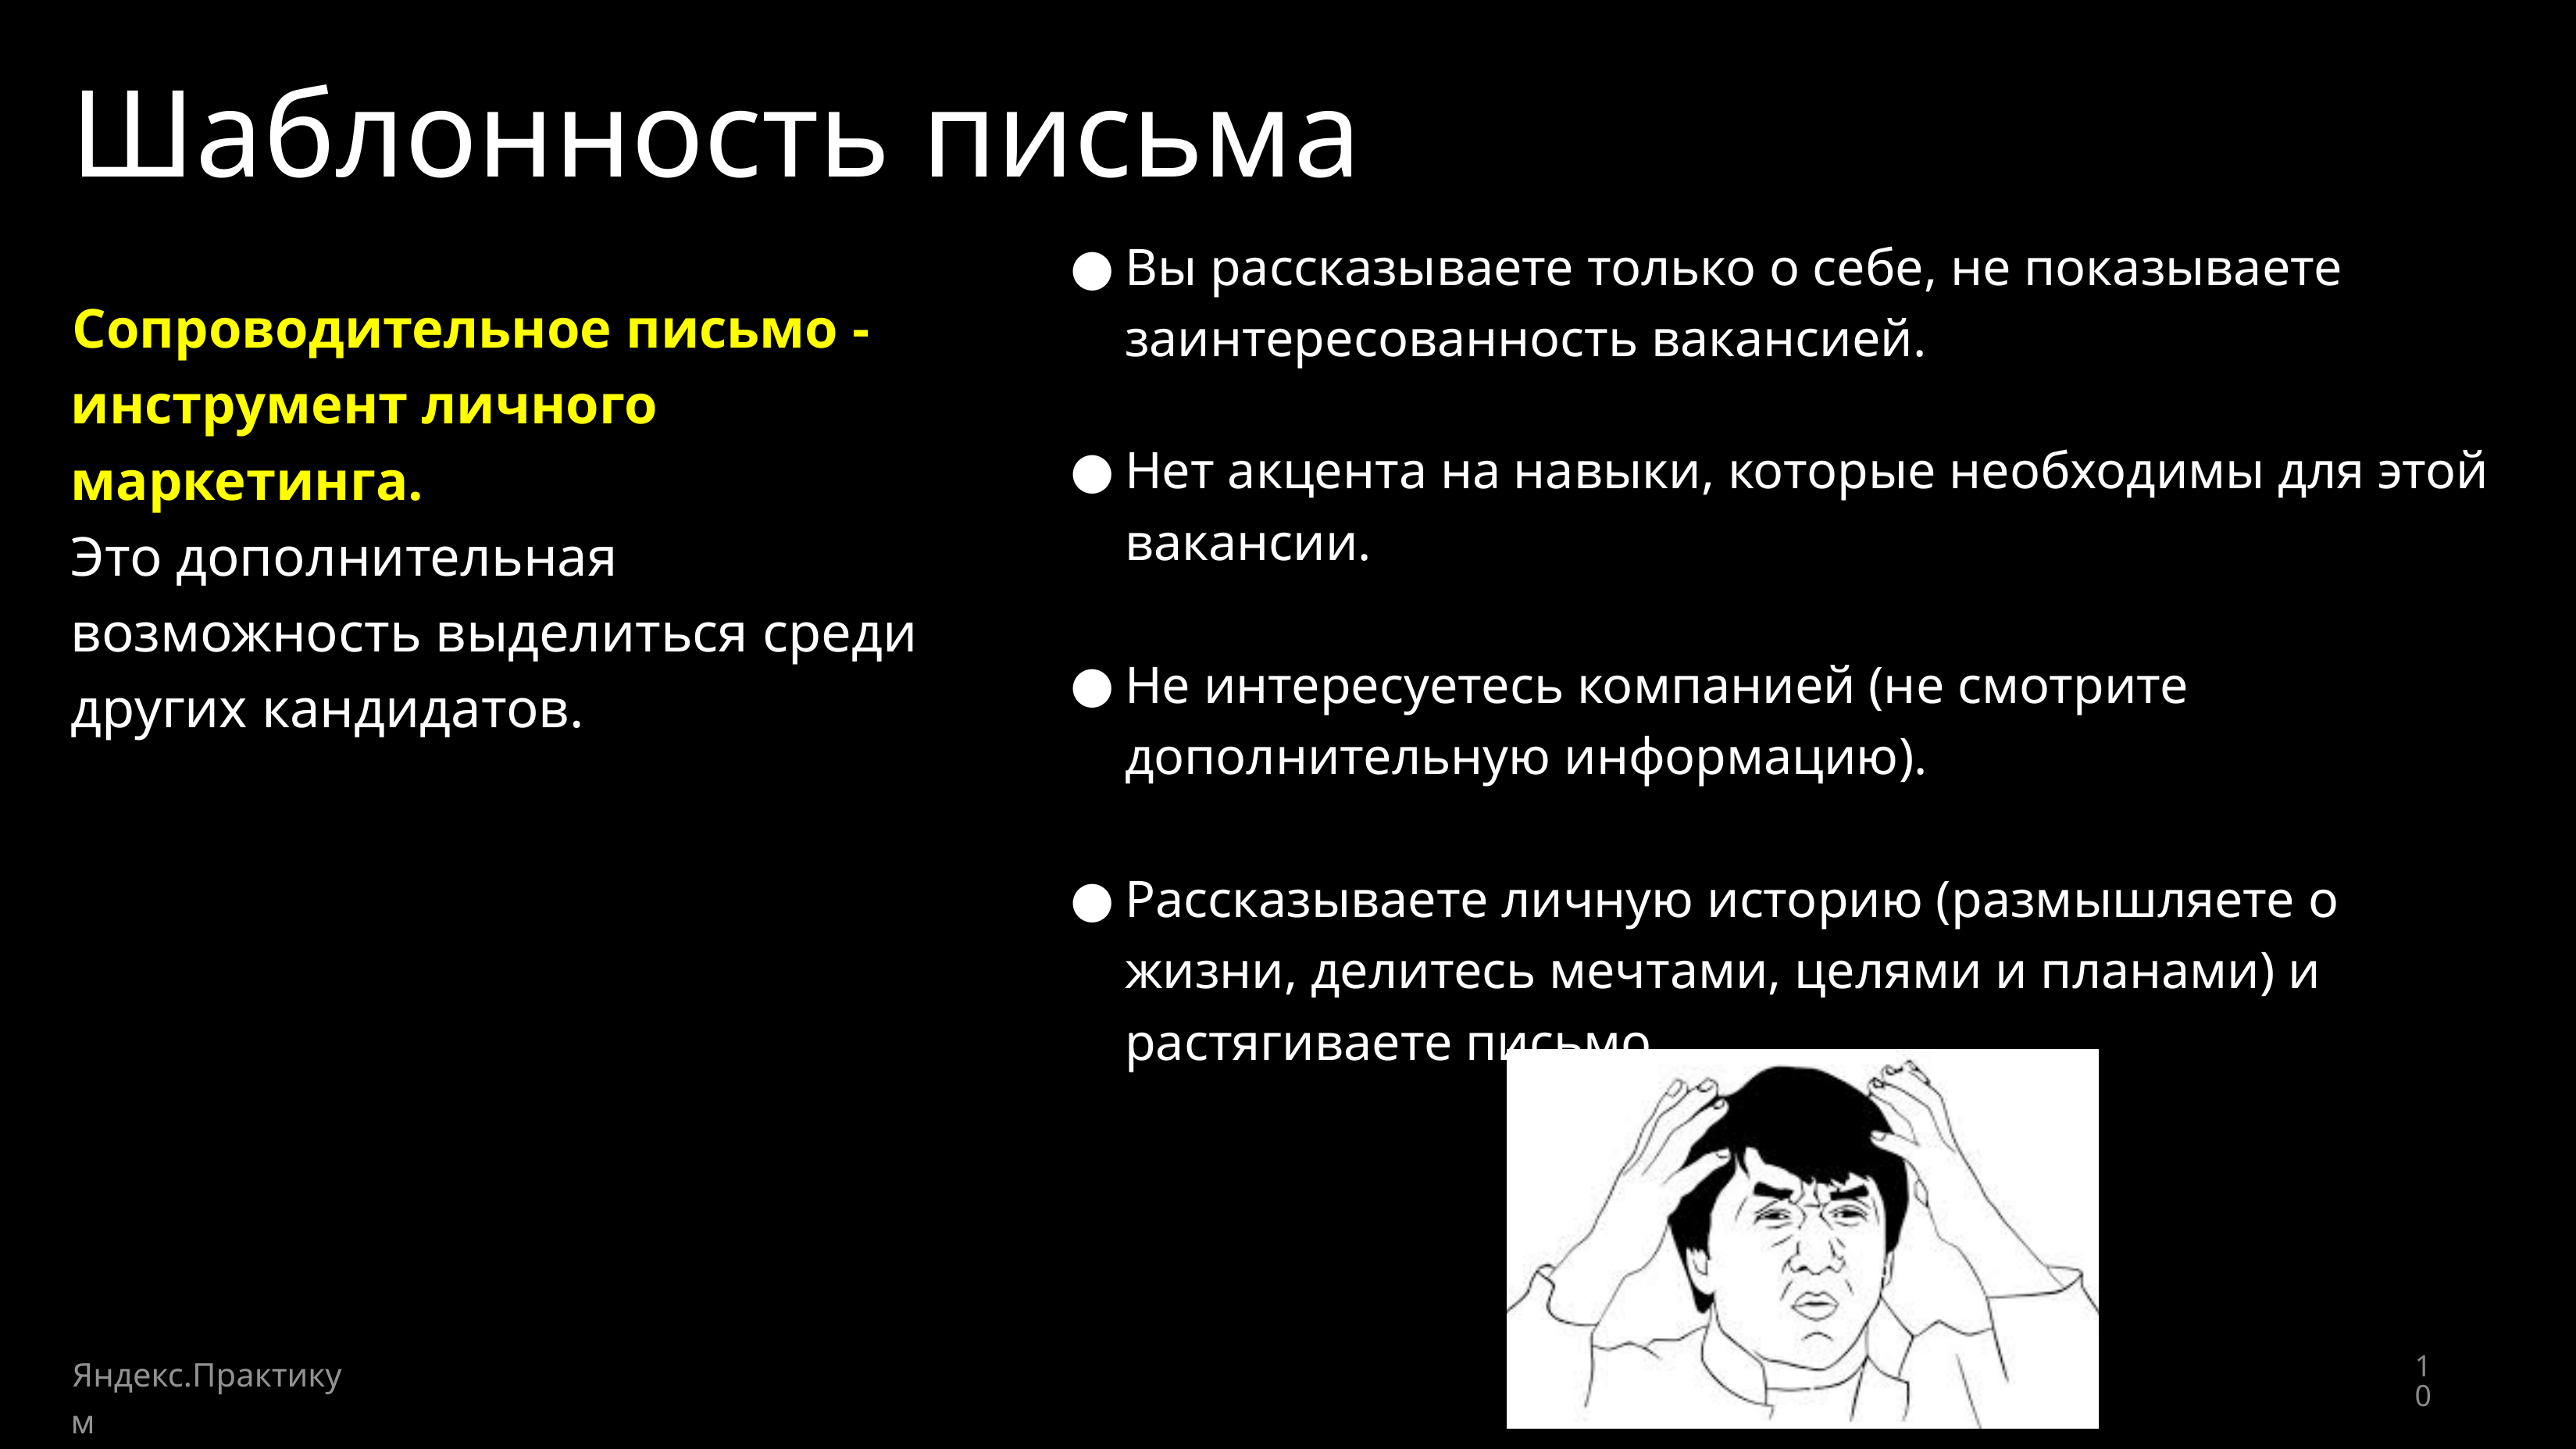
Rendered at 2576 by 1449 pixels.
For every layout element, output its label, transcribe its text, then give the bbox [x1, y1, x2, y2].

slide_number ‹#› [2414, 1347, 2447, 1383]
title Шаблонность письма [70, 55, 1679, 205]
picture [1501, 1048, 2100, 1429]
text_box Вы рассказываете только о себе, не показываете заинтересованность вакансией. Нет акцента на навыки, которые необходимы для этой вакансии. Не интересуетесь компанией (не смотрите дополнительную информацию). Рассказываете личную историю (размышляете о жизни, делитесь мечтами, целями и планами) и растягиваете письмо. [1066, 223, 2509, 914]
text_box Яндекс.Практикум [70, 1346, 365, 1386]
text_box Сопроводительное письмо - инструмент личного маркетинга. Это дополнительная возможность выделиться среди других кандидатов. [70, 283, 937, 812]
